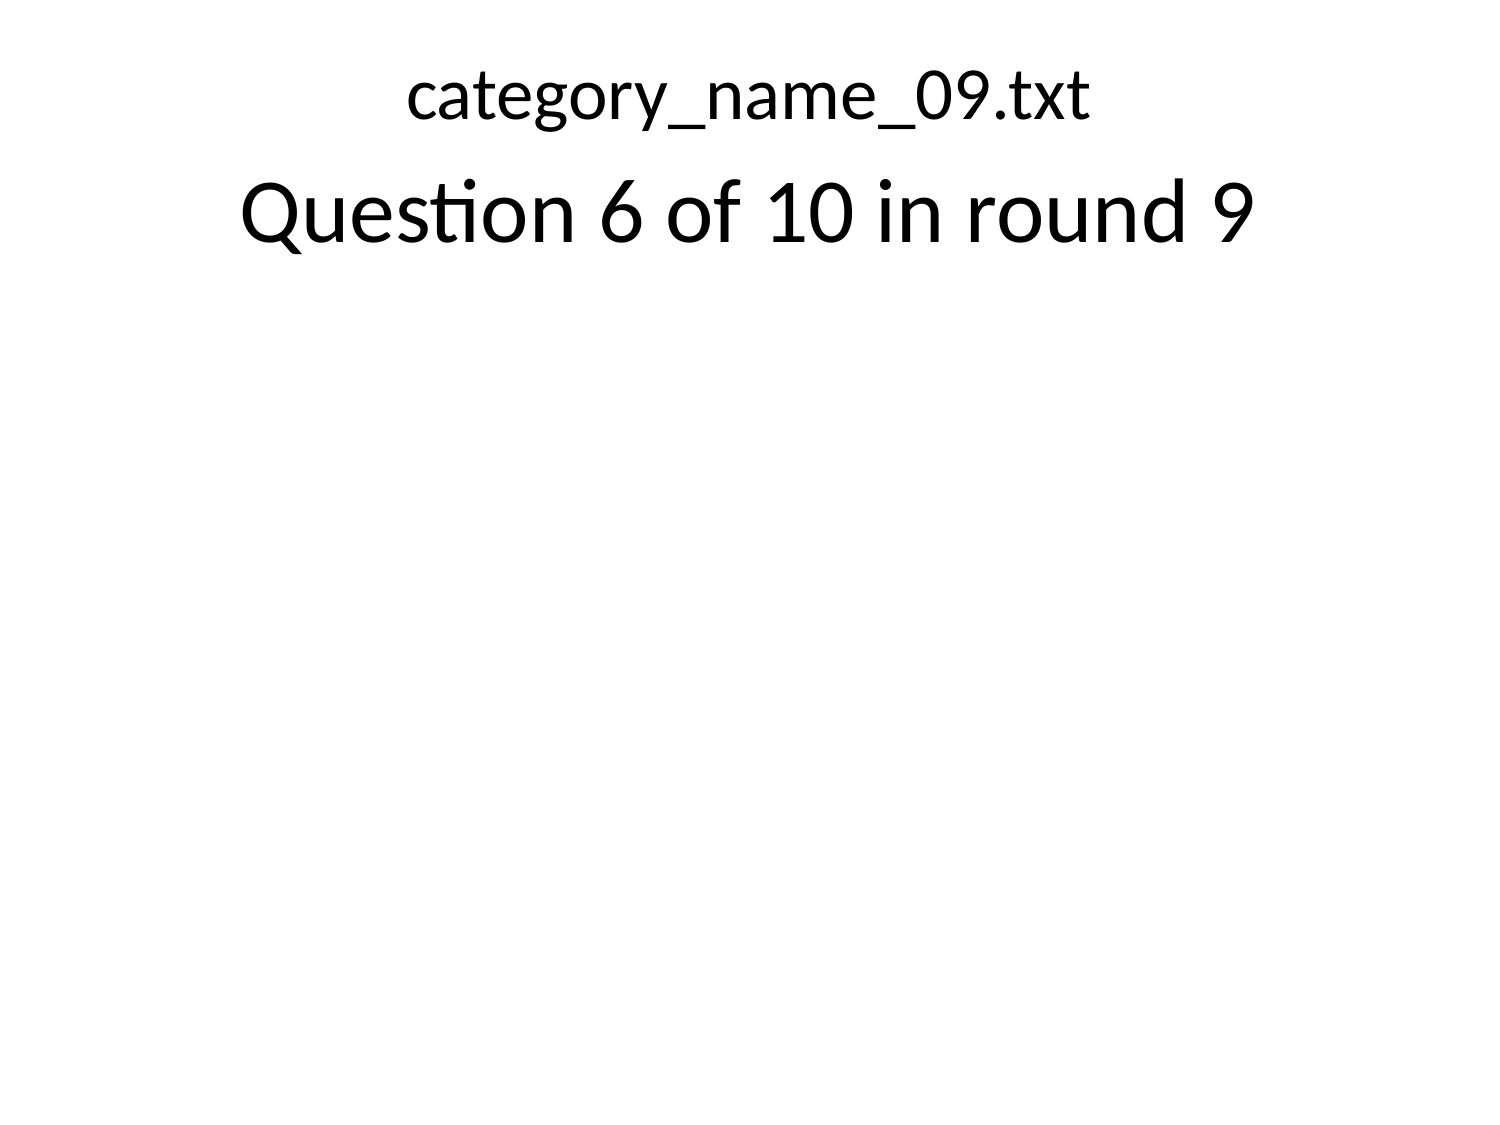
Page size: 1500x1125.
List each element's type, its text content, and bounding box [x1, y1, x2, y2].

text_box Question 6 of 10 in round 9 [35, 143, 1463, 765]
text_box category_name_09.txt [35, 37, 1463, 143]
